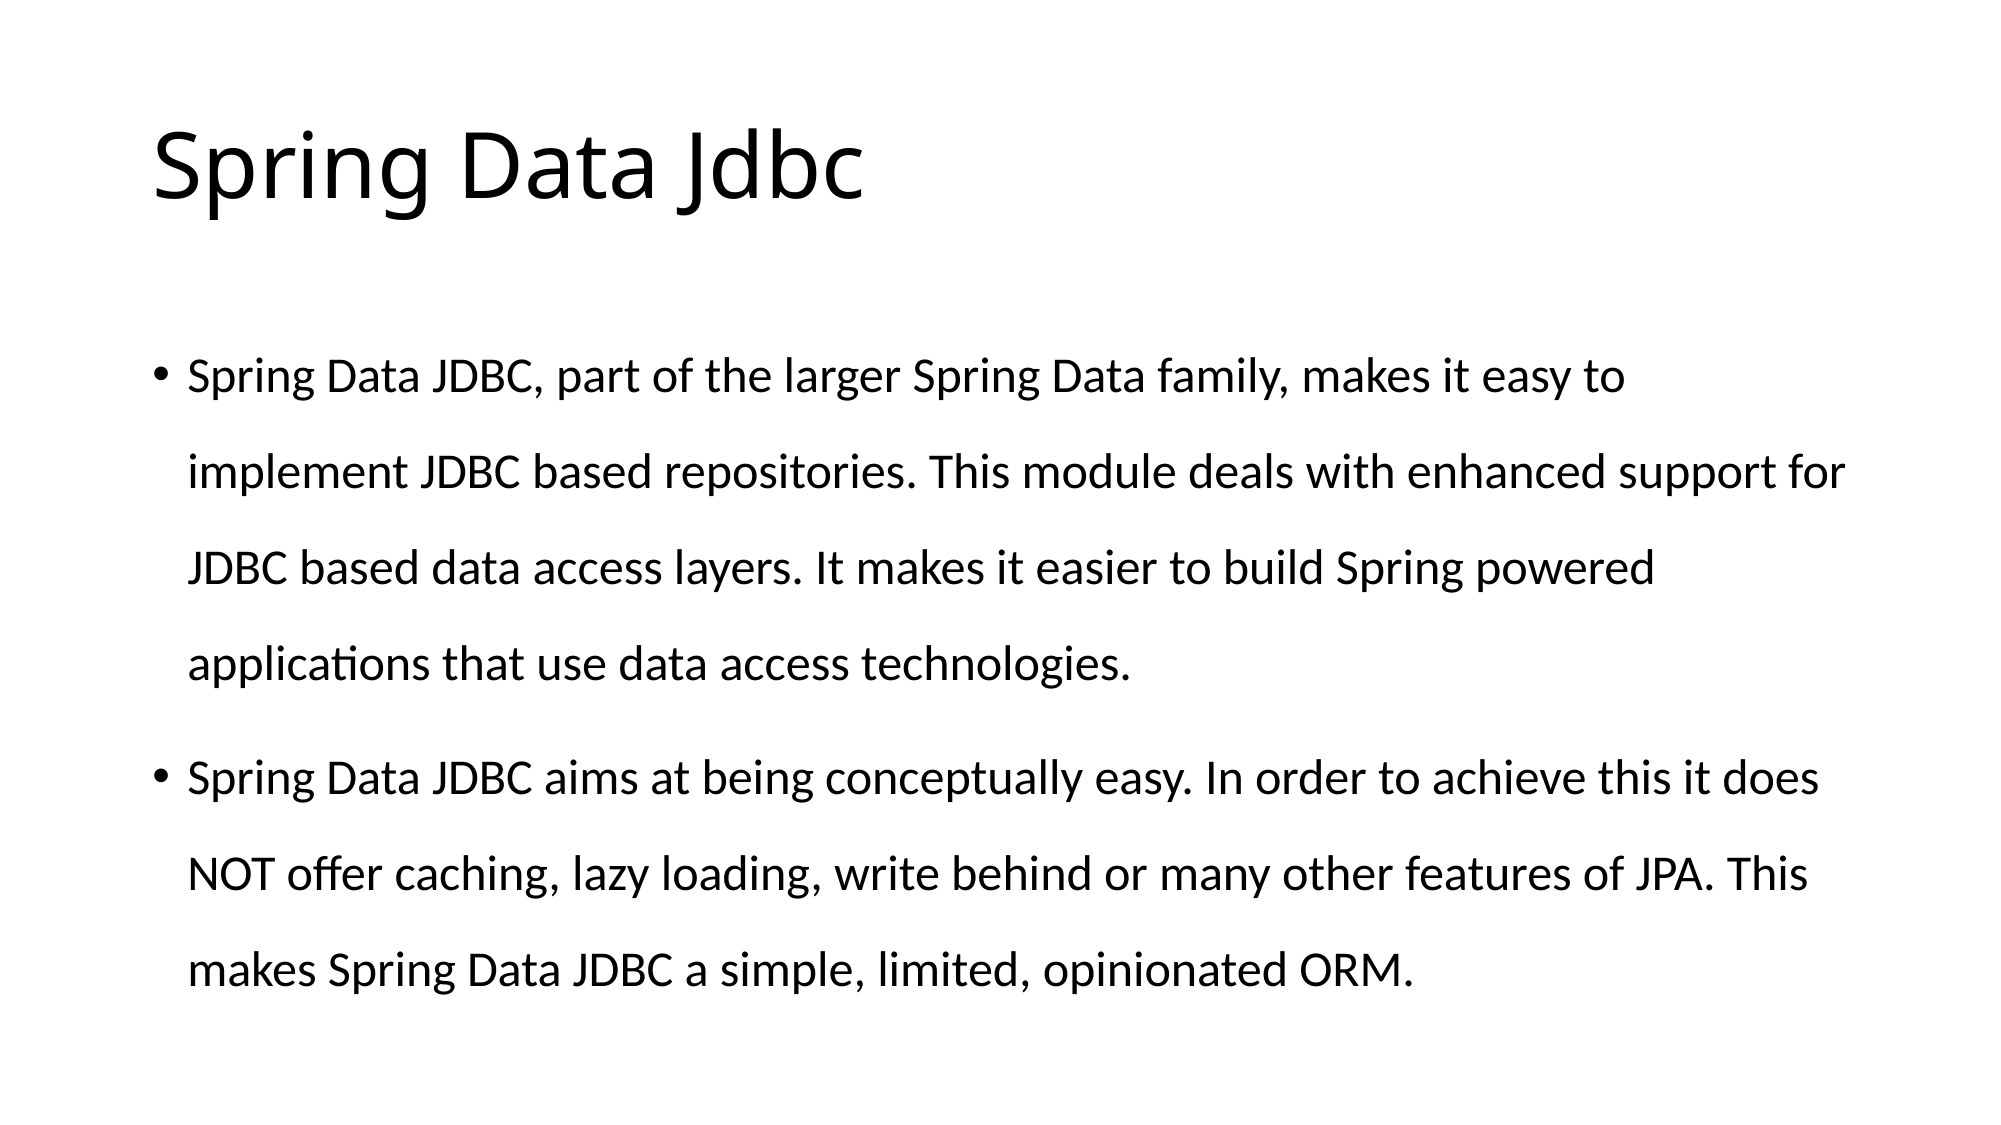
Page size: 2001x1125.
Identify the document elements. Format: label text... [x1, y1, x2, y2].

title Spring Data Jdbc [137, 59, 1863, 278]
list Spring Data JDBC, part of the larger Spring Data family, makes it easy to implement JDBC based repositories. This module deals with enhanced support for JDBC based data access layers. It makes it easier to build Spring powered applications that use data access technologies. Spring Data JDBC aims at being conceptually easy. In order to achieve this it does NOT offer caching, lazy loading, write behind or many other features of JPA. This makes Spring Data JDBC a simple, limited, opinionated ORM. [137, 299, 1863, 1014]
